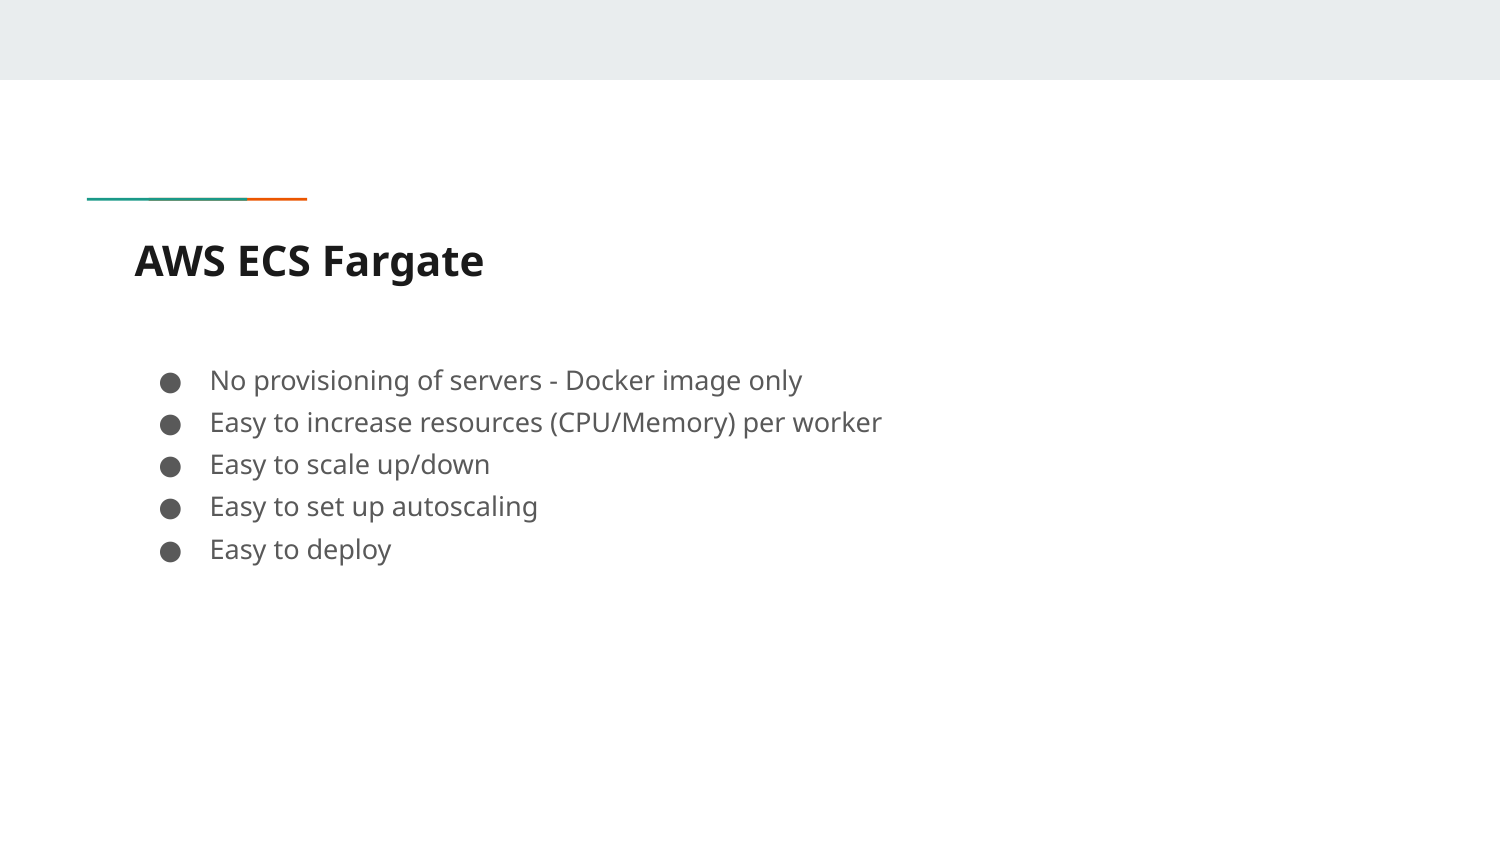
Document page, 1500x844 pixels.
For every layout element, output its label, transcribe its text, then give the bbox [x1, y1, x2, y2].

title AWS ECS Fargate [119, 216, 1381, 305]
list No provisioning of servers - Docker image only Easy to increase resources (CPU/Memory) per worker Easy to scale up/down Easy to set up autoscaling Easy to deploy [119, 341, 1381, 712]
